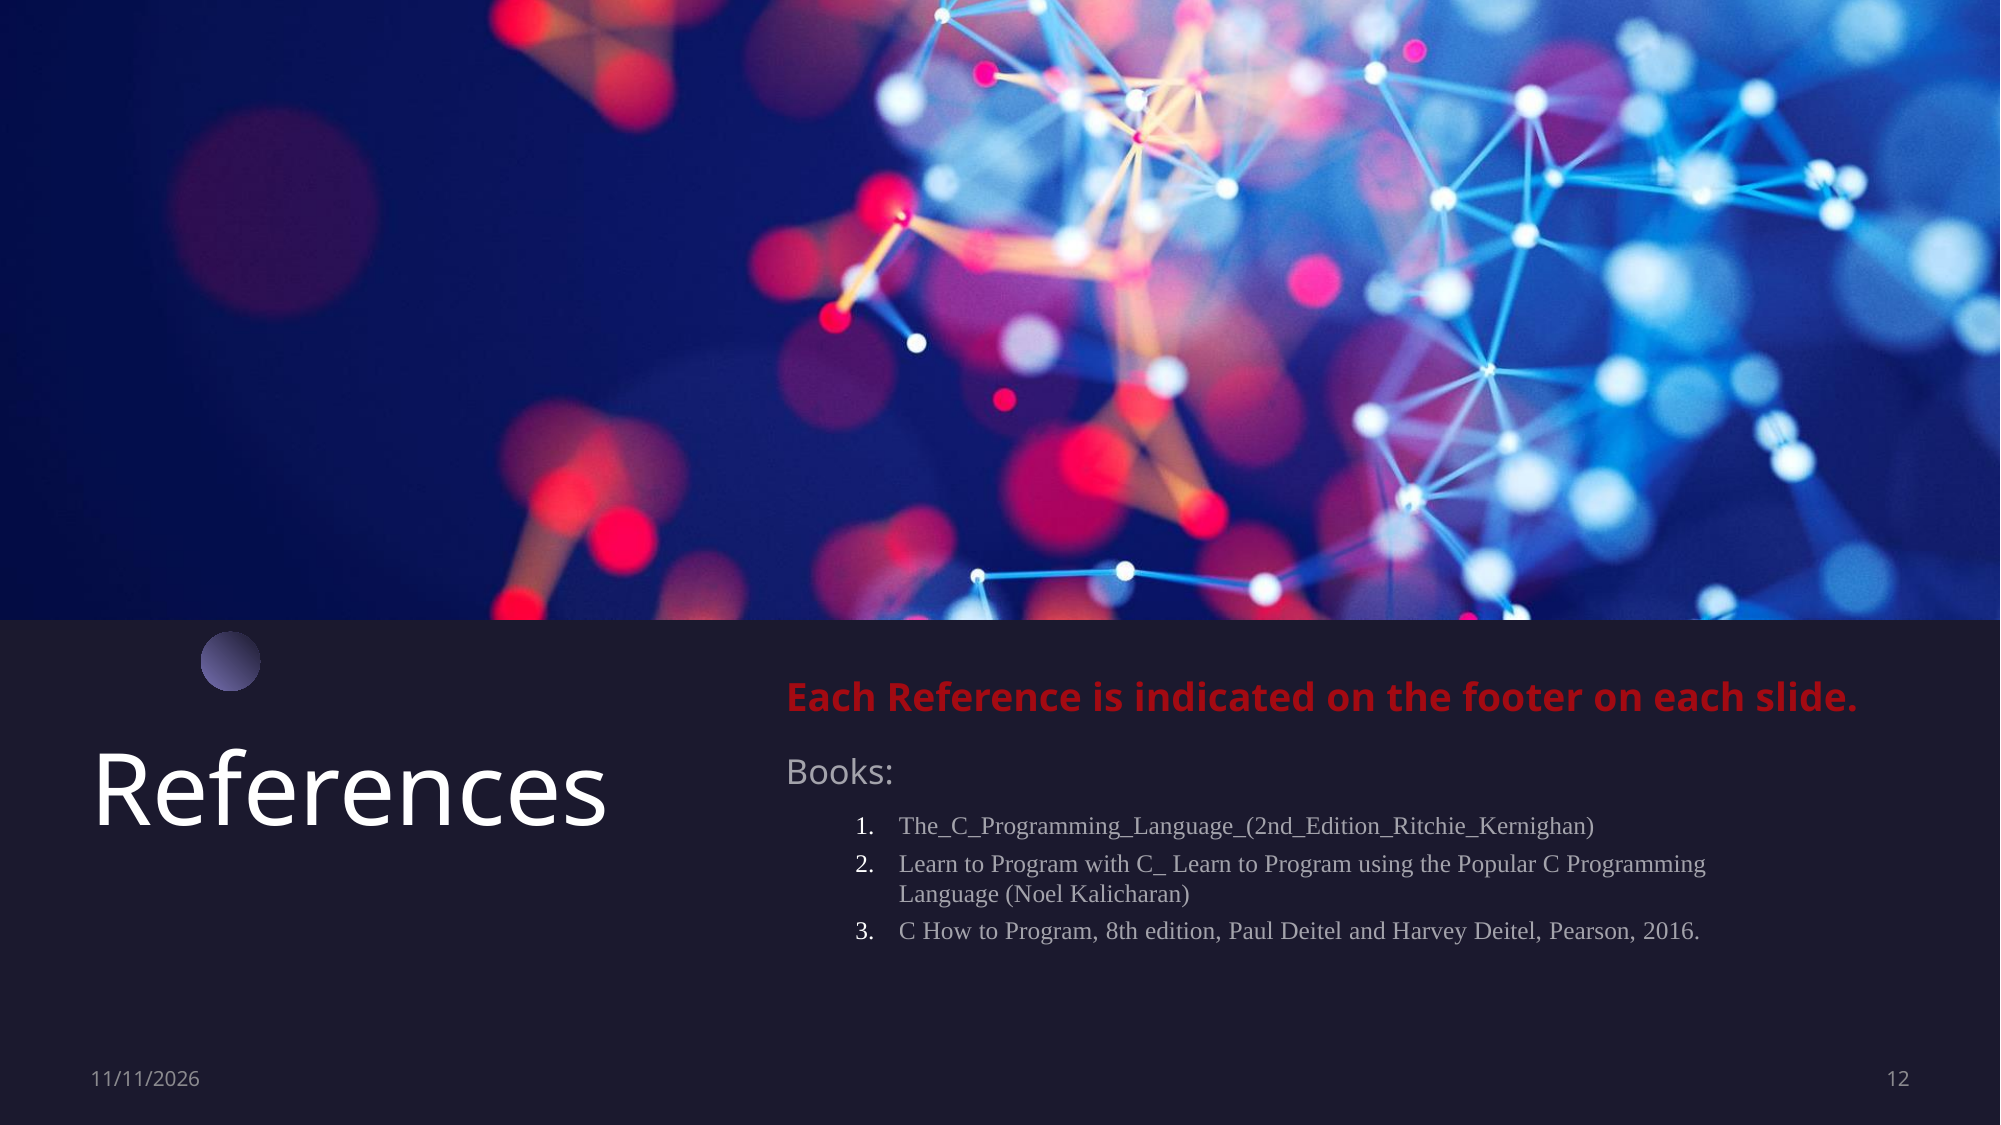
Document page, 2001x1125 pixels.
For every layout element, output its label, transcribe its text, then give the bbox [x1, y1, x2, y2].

list Each Reference is indicated on the footer on each slide. Books: The_C_Programming_Language_(2nd_Edition_Ritchie_Kernighan) Learn to Program with C_ Learn to Program using the Popular C Programming Language (Noel Kalicharan) C How to Program, 8th edition, Paul Deitel and Harvey Deitel, Pearson, 2016. [785, 667, 1884, 997]
slide_number 12 [1632, 1067, 1910, 1093]
title References [90, 739, 785, 996]
picture [0, 0, 2000, 620]
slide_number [90, 1067, 522, 1093]
